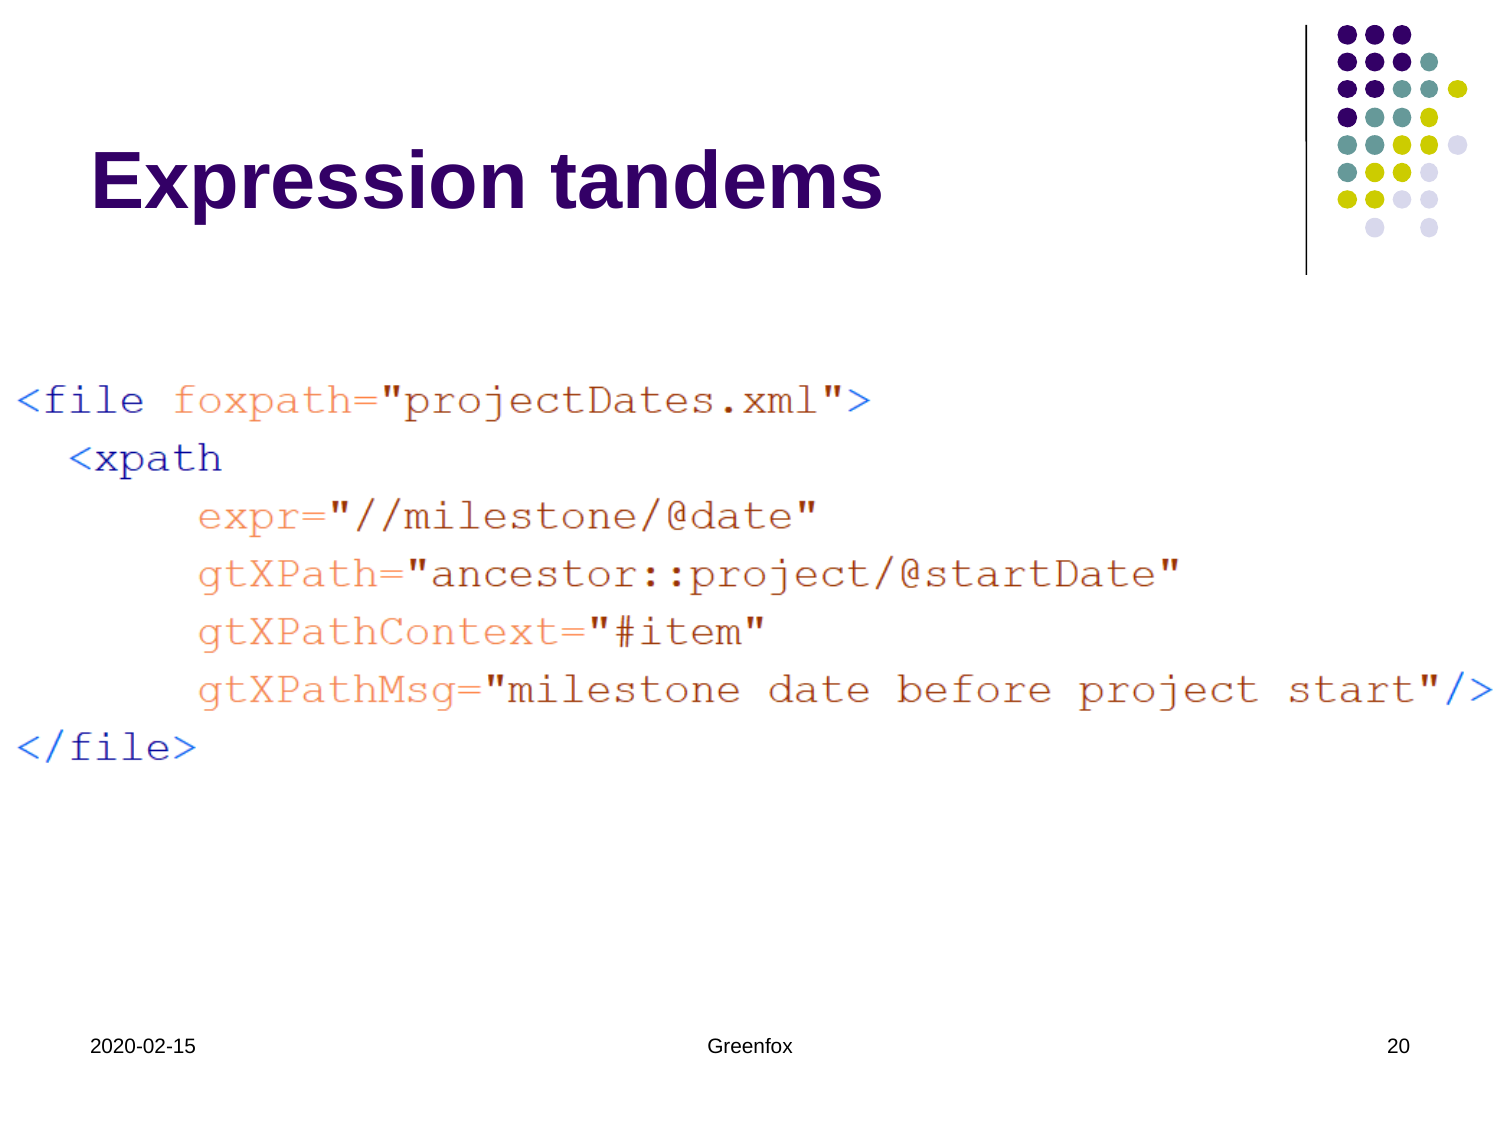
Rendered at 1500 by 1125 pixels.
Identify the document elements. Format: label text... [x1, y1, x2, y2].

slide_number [75, 1025, 425, 1100]
picture [0, 371, 1500, 776]
title Expression tandems [75, 20, 1313, 233]
footer Greenfox [478, 1025, 1022, 1100]
slide_number 20 [1074, 1025, 1425, 1100]
